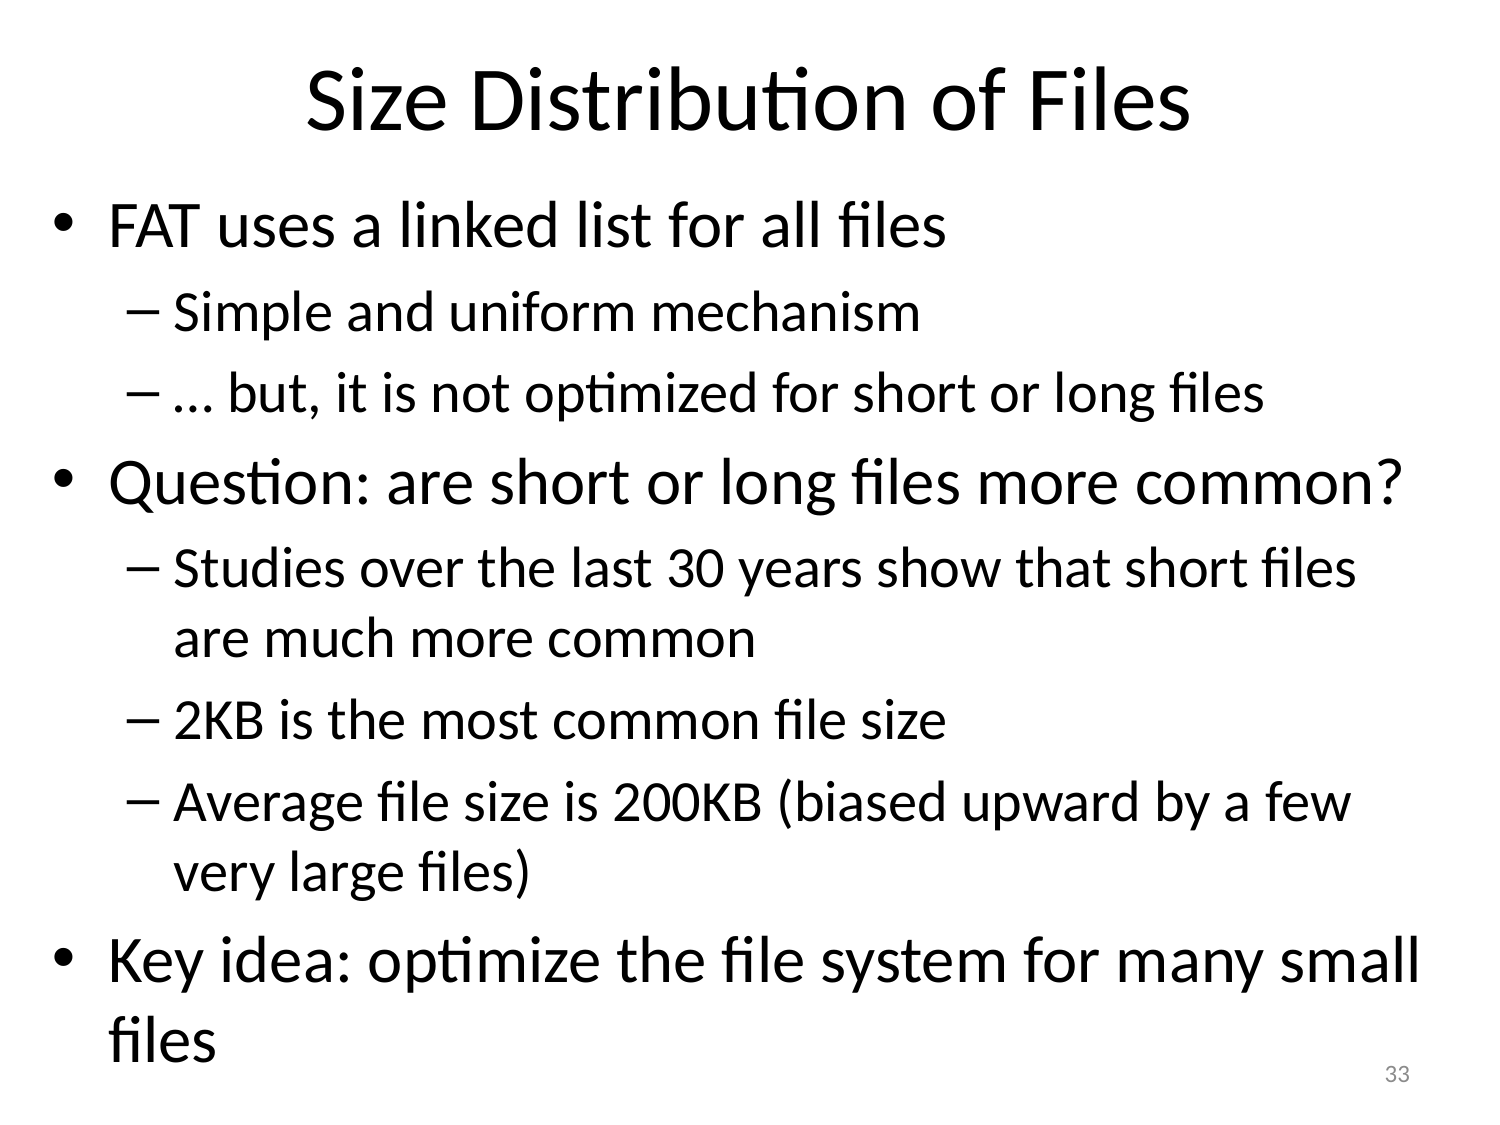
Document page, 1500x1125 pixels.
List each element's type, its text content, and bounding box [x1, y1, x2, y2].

title Size Distribution of Files [75, 0, 1425, 173]
list FAT uses a linked list for all files Simple and uniform mechanism … but, it is not optimized for short or long files Question: are short or long files more common? Studies over the last 30 years show that short files are much more common 2KB is the most common file size Average file size is 200KB (biased upward by a few very large files) Key idea: optimize the file system for many small files [36, 173, 1461, 1110]
slide_number 33 [1074, 1042, 1425, 1103]
